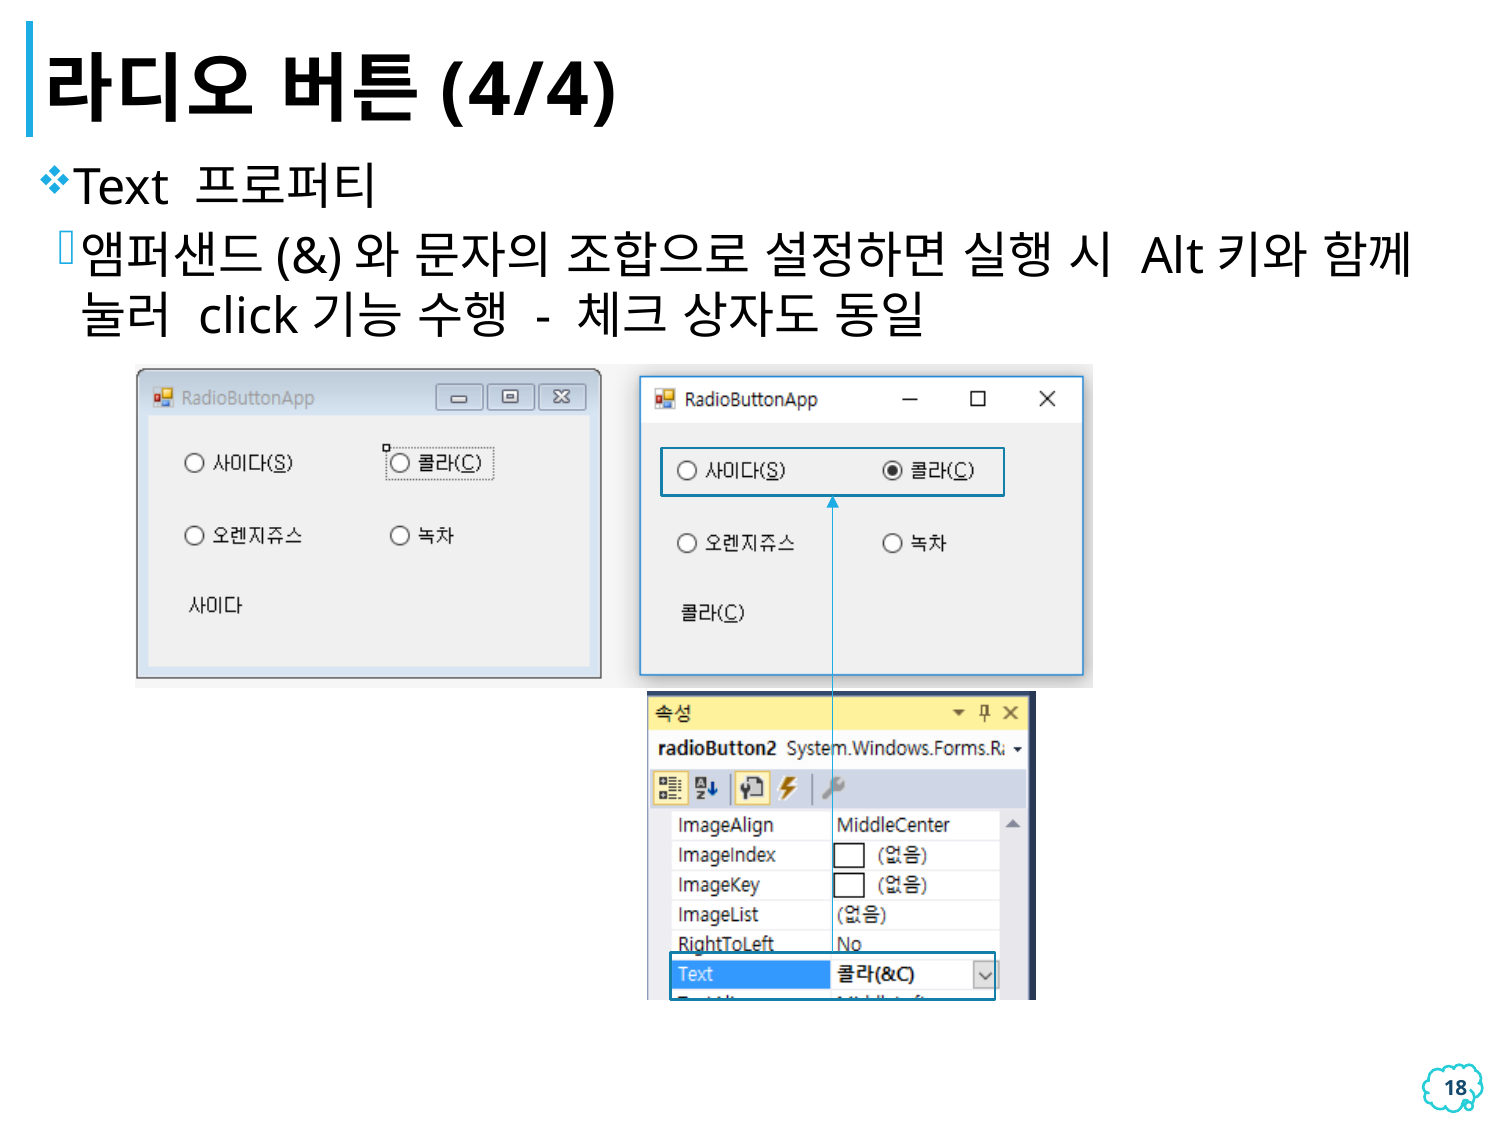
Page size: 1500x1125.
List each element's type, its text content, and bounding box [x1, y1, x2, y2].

title 라디오 버튼(4/4) [29, 21, 1226, 138]
list Text 프로퍼티 앰퍼샌드(&)와 문자의 조합으로 설정하면 실행 시 Alt키와 함께 눌러 click기능 수행 - 체크 상자도 동일 [29, 147, 1471, 1069]
slide_number 17 [1387, 1063, 1483, 1114]
picture [647, 691, 1036, 1000]
picture [135, 364, 1093, 688]
